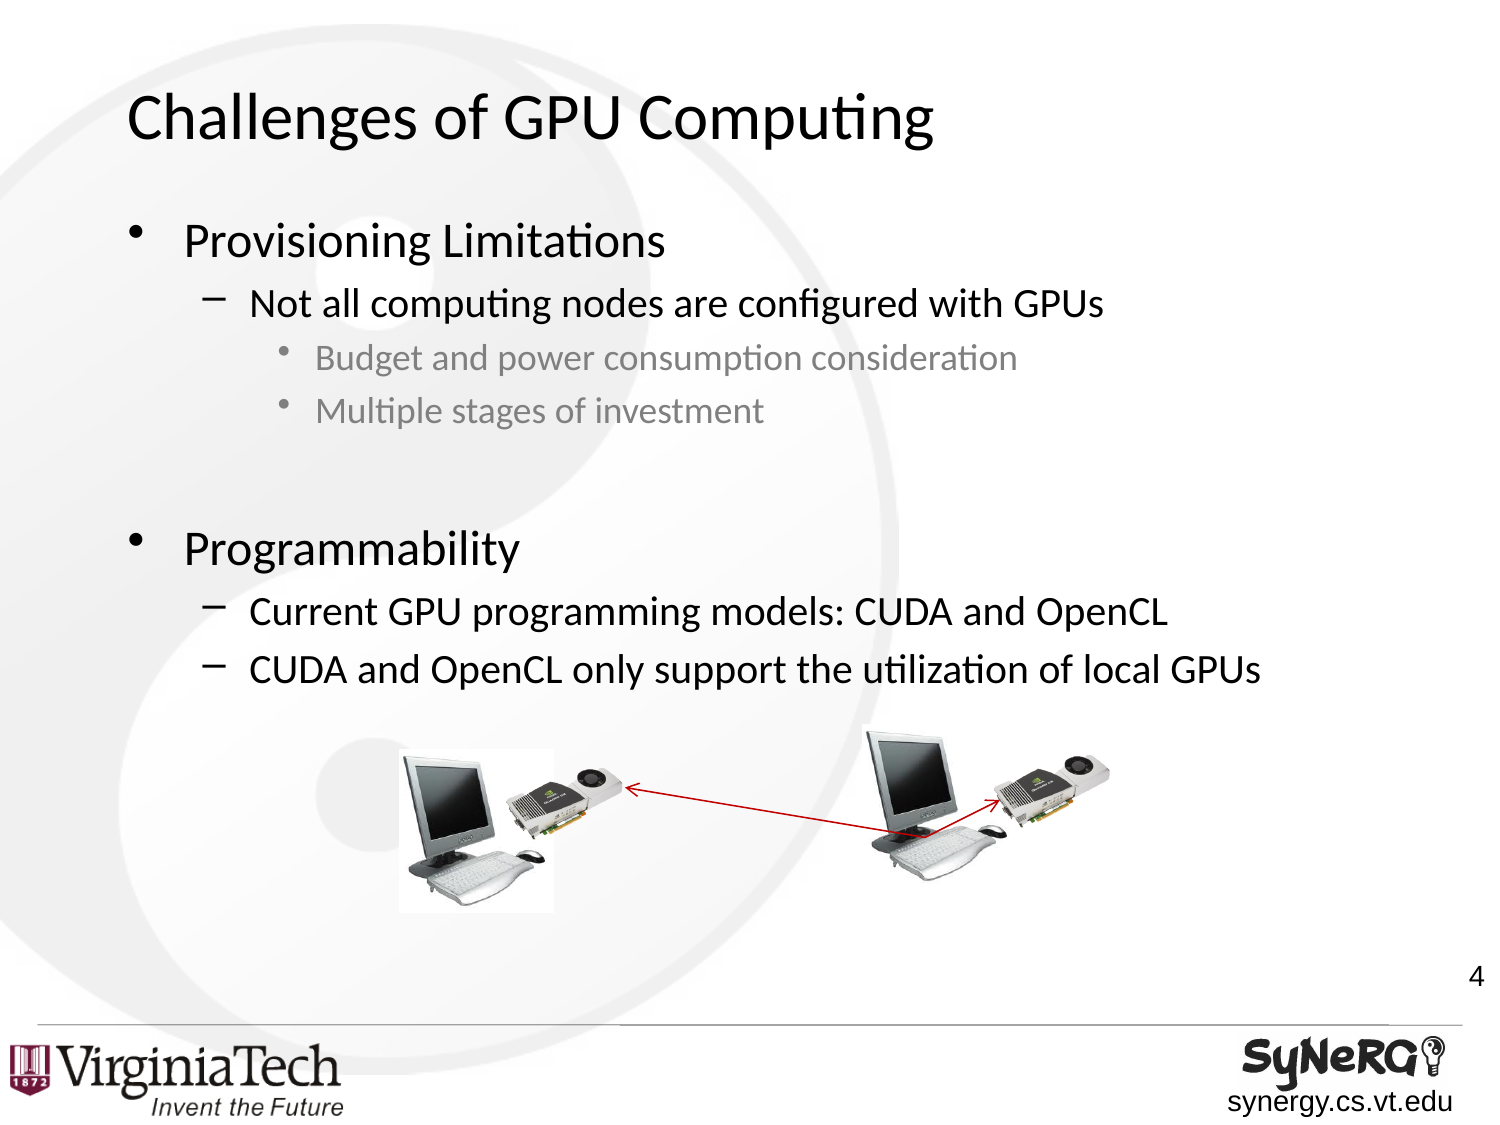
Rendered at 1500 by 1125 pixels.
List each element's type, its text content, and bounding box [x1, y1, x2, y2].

picture [399, 749, 638, 913]
picture [862, 724, 1126, 888]
title Challenges of GPU Computing [112, 49, 1388, 176]
picture [1237, 1032, 1448, 1095]
list Provisioning Limitations Not all computing nodes are configured with GPUs Budget and power consumption consideration Multiple stages of investment Programmability Current GPU programming models: CUDA and OpenCL CUDA and OpenCL only support the utilization of local GPUs [112, 199, 1438, 976]
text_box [924, 799, 1001, 838]
text_box 4 [1424, 949, 1500, 1025]
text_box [624, 787, 926, 838]
picture [0, 1033, 350, 1124]
